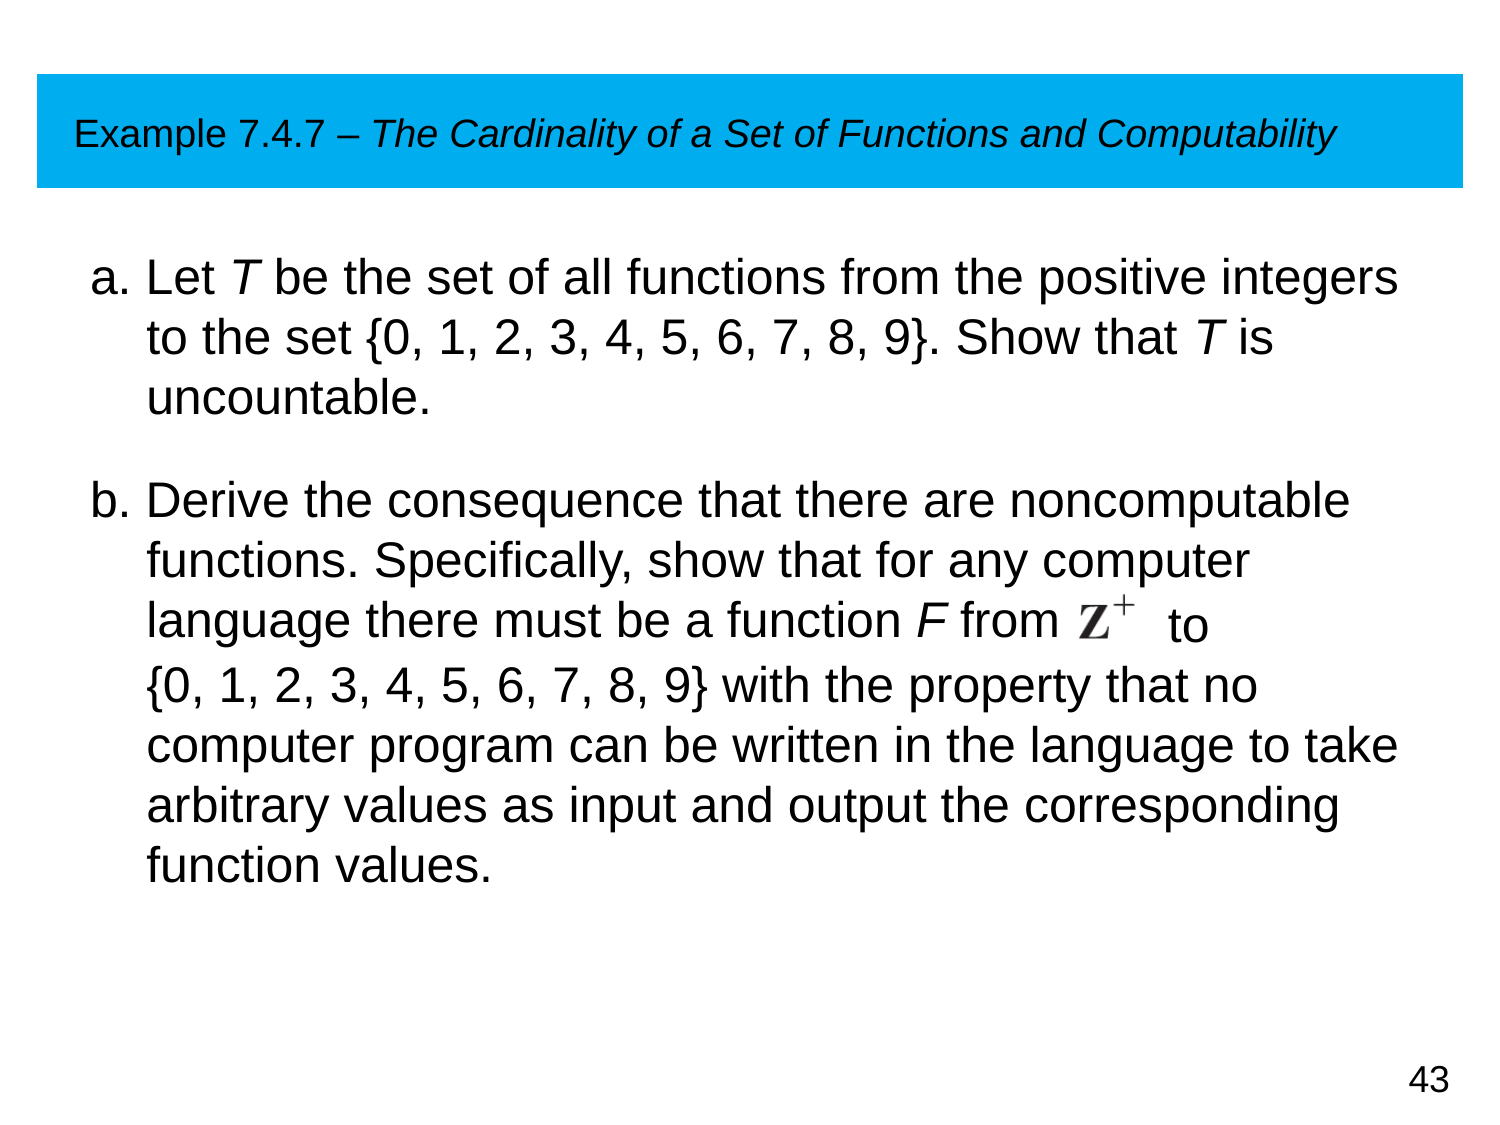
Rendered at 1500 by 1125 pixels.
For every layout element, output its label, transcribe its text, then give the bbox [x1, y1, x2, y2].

title Example 7.4.7 – The Cardinality of a Set of Functions and Computability [58, 37, 1408, 225]
list a. Let T be the set of all functions from the positive integers to the set {0, 1, 2, 3, 4, 5, 6, 7, 8, 9}. Show that T is uncountable. b. Derive the consequence that there are noncomputable functions. Specifically, show that for any computer language there must be a function F from [75, 237, 1425, 585]
list to {0, 1, 2, 3, 4, 5, 6, 7, 8, 9} with the property that no computer program can be written in the language to take arbitrary values as input and output the corresponding function values. [75, 585, 1425, 898]
picture [1074, 592, 1140, 645]
